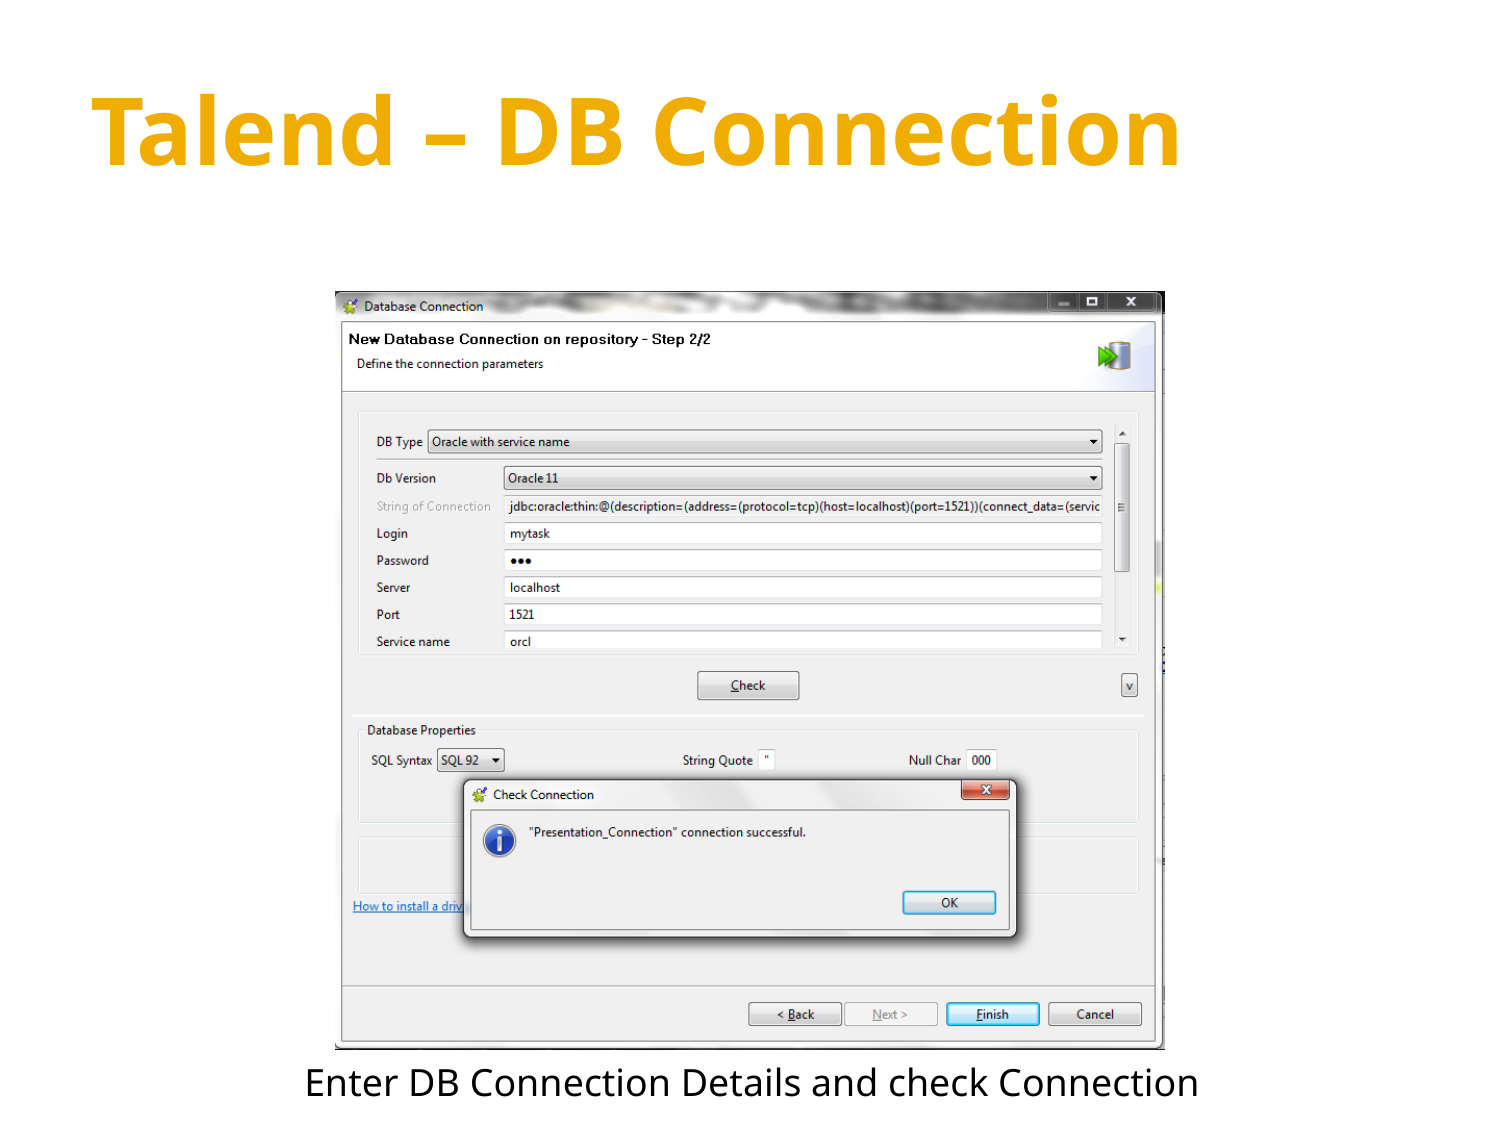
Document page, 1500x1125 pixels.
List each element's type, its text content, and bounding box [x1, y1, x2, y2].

text_box Enter DB Connection Details and check Connection [289, 1051, 1216, 1112]
title Talend – DB Connection [75, 25, 1425, 231]
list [335, 291, 1165, 1050]
